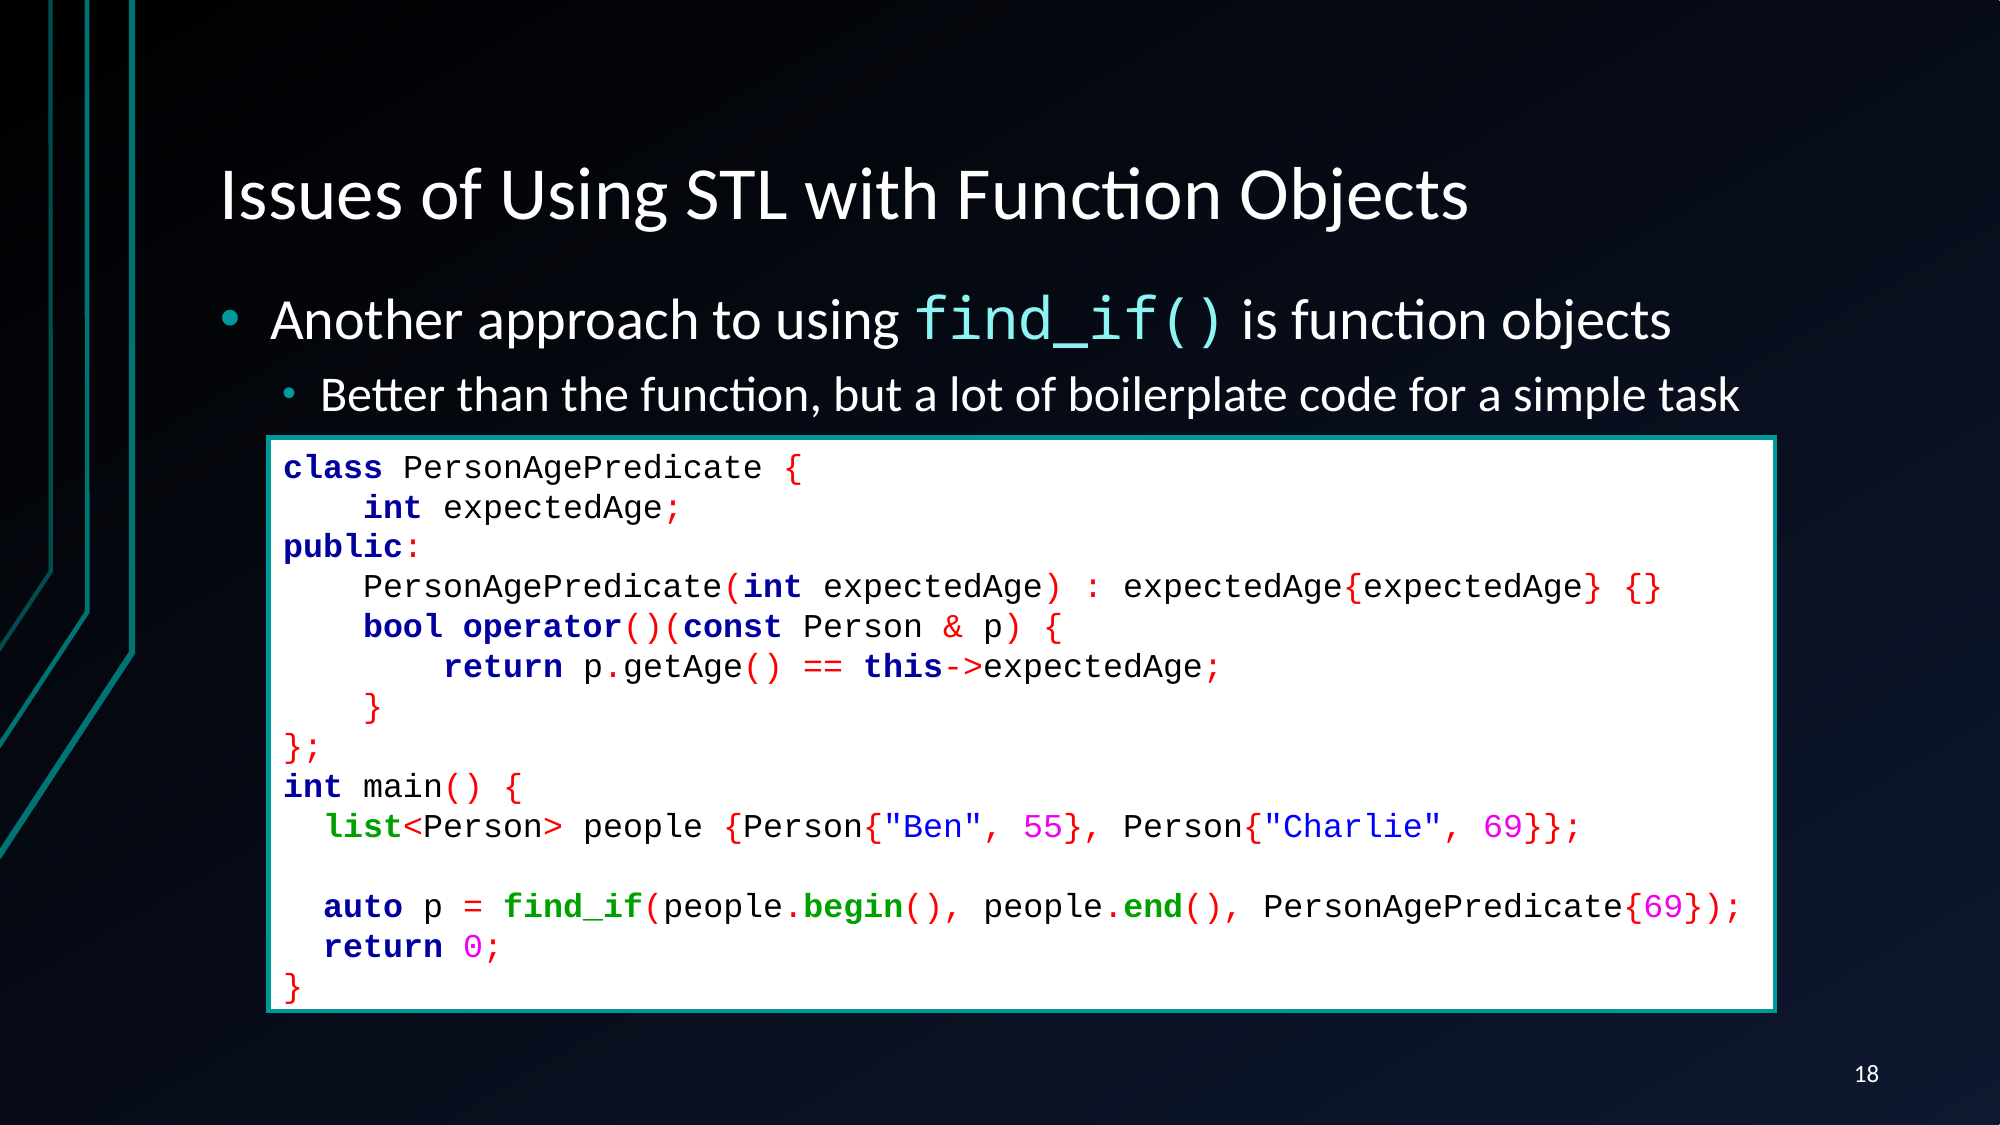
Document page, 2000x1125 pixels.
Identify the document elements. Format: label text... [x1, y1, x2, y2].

text_box class PersonAgePredicate { int expectedAge; public: PersonAgePredicate(int expectedAge) : expectedAge{expectedAge} {} bool operator()(const Person & p) { return p.getAge() == this->expectedAge; } }; int main() { list<Person> people {Person{"Ben", 55}, Person{"Charlie", 69}}; auto p = find_if(people.begin(), people.end(), PersonAgePredicate{69}); return 0; } [266, 435, 1777, 1013]
title Issues of Using STL with Function Objects [199, 45, 1900, 246]
list Another approach to using find_if() is function objects Better than the function, but a lot of boilerplate code for a simple task [199, 279, 1900, 1012]
slide_number 18 [1732, 1042, 1900, 1103]
